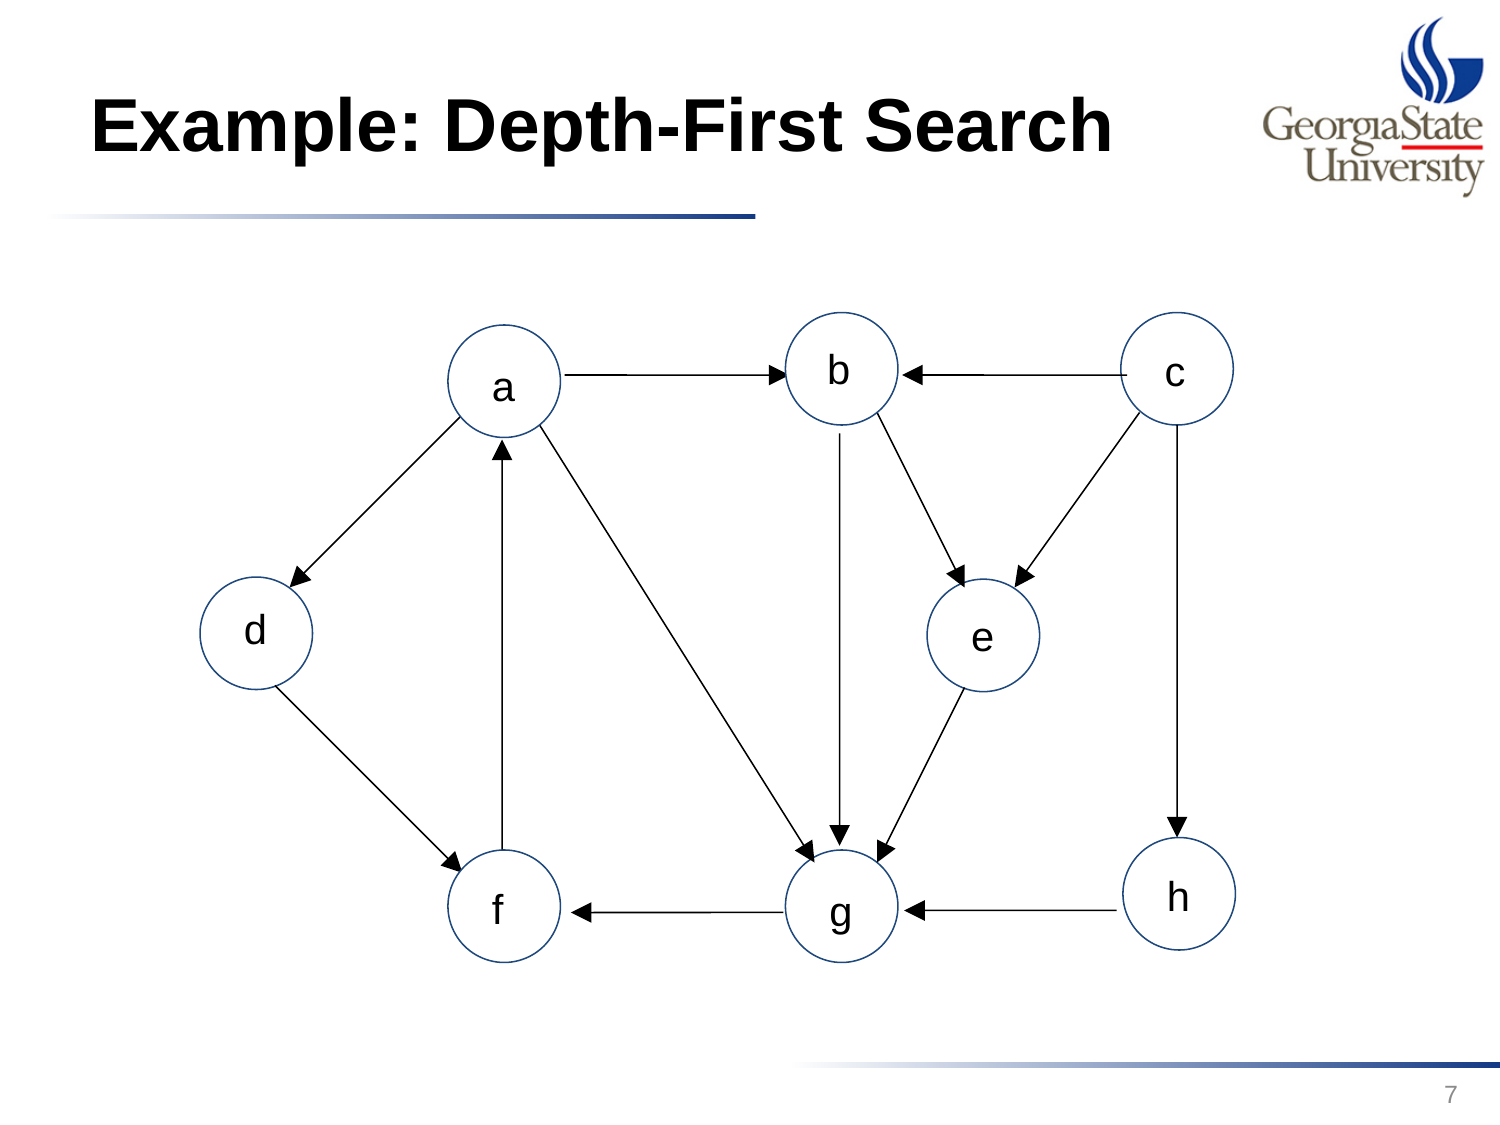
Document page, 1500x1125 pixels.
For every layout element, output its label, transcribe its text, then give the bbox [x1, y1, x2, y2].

slide_number 7 [1123, 1064, 1474, 1124]
picture [1247, 0, 1500, 216]
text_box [199, 312, 1236, 963]
title Example: Depth-First Search [75, 27, 1234, 215]
